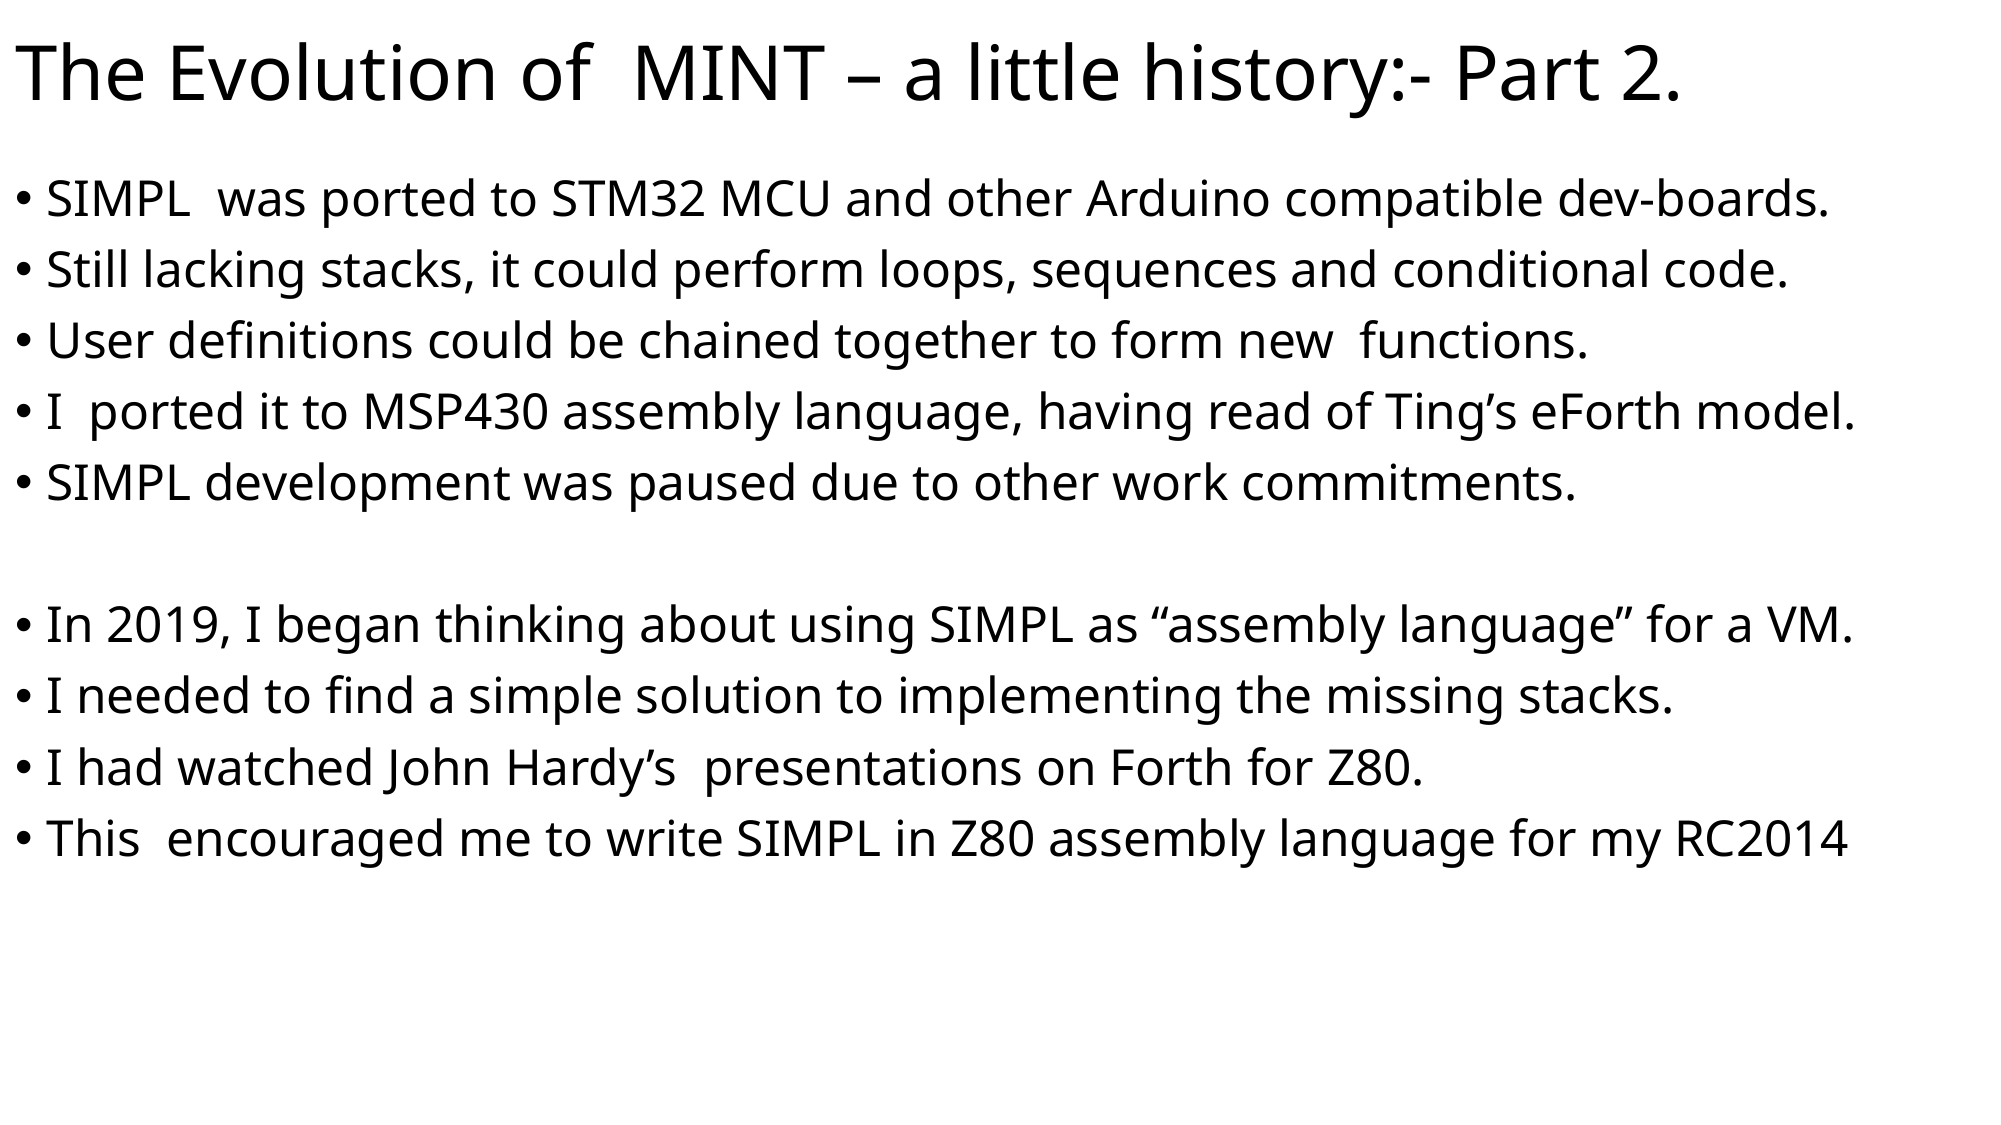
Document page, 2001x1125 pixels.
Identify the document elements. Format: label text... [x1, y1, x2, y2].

list SIMPL was ported to STM32 MCU and other Arduino compatible dev-boards. Still lacking stacks, it could perform loops, sequences and conditional code. User definitions could be chained together to form new functions. I ported it to MSP430 assembly language, having read of Ting’s eForth model. SIMPL development was paused due to other work commitments. In 2019, I began thinking about using SIMPL as “assembly language” for a VM. I needed to find a simple solution to implementing the missing stacks. I had watched John Hardy’s presentations on Forth for Z80. This encouraged me to write SIMPL in Z80 assembly language for my RC2014 [0, 166, 2000, 1014]
title The Evolution of MINT – a little history:- Part 2. [0, 0, 1863, 152]
